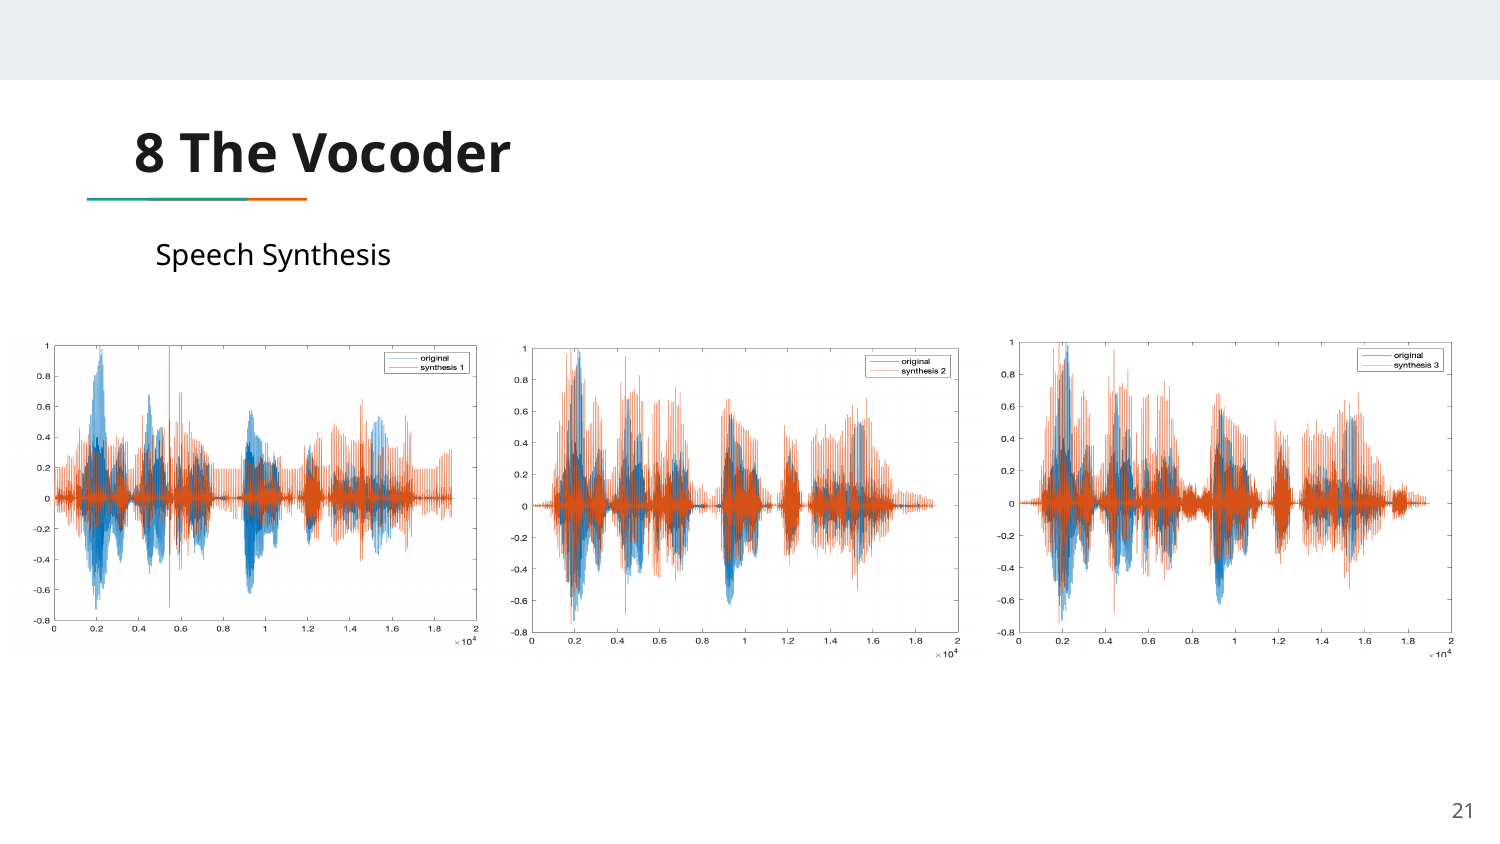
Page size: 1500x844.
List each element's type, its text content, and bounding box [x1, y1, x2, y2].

picture [7, 331, 1476, 664]
title 8 The Vocoder [119, 103, 1381, 191]
text_box Speech Synthesis [140, 221, 892, 299]
slide_number ‹#› [1400, 779, 1491, 844]
